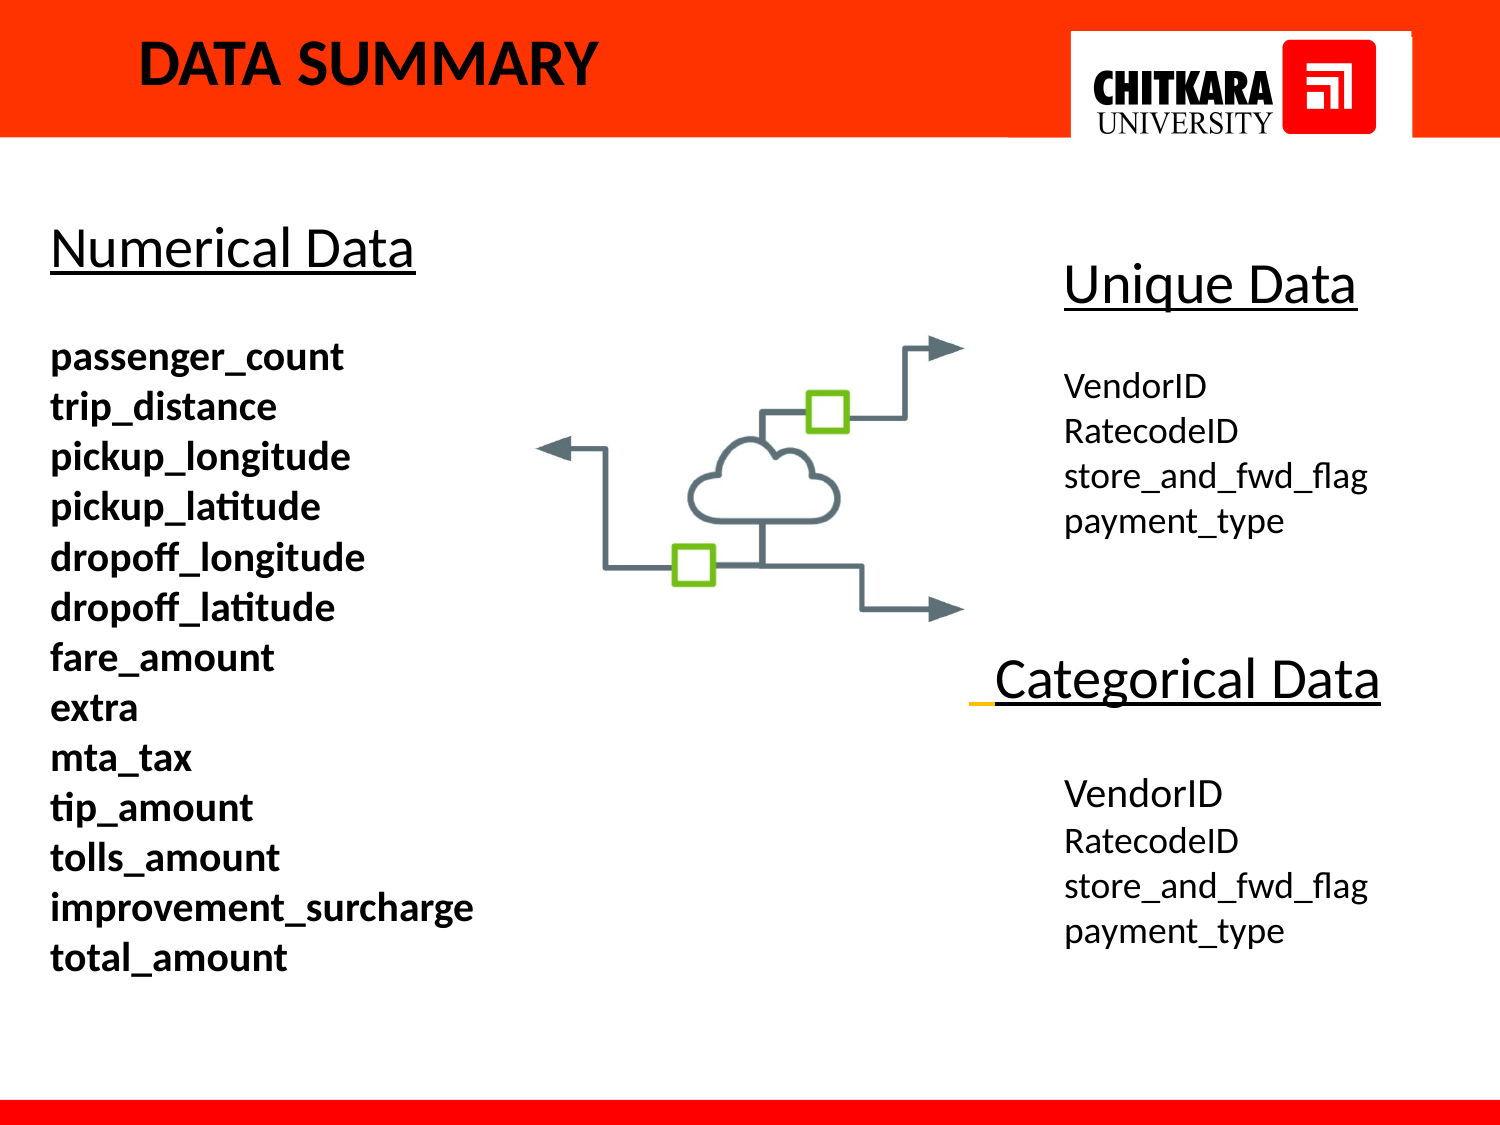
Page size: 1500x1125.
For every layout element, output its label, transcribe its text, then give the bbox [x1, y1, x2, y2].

title DATA SUMMARY [122, 60, 1263, 137]
text_box Numerical Data passenger_count​ trip_distance​ pickup_longitude​ pickup_latitude​ dropoff_longitude​ dropoff_latitude​ fare_amount​ extra​ mta_tax​ tip_amount​ tolls_amount​ improvement_surcharge​ total_amount [35, 201, 975, 987]
text_box Unique Data VendorID​ RatecodeID​ store_and_fwd_flag​ payment_type​ [1048, 238, 1500, 548]
picture [1074, 37, 1391, 138]
text_box VendorID​ RatecodeID​ store_and_fwd_flag​ payment_type [1049, 758, 1444, 959]
text_box Categorical Data​ [953, 632, 1444, 718]
picture [524, 259, 976, 638]
